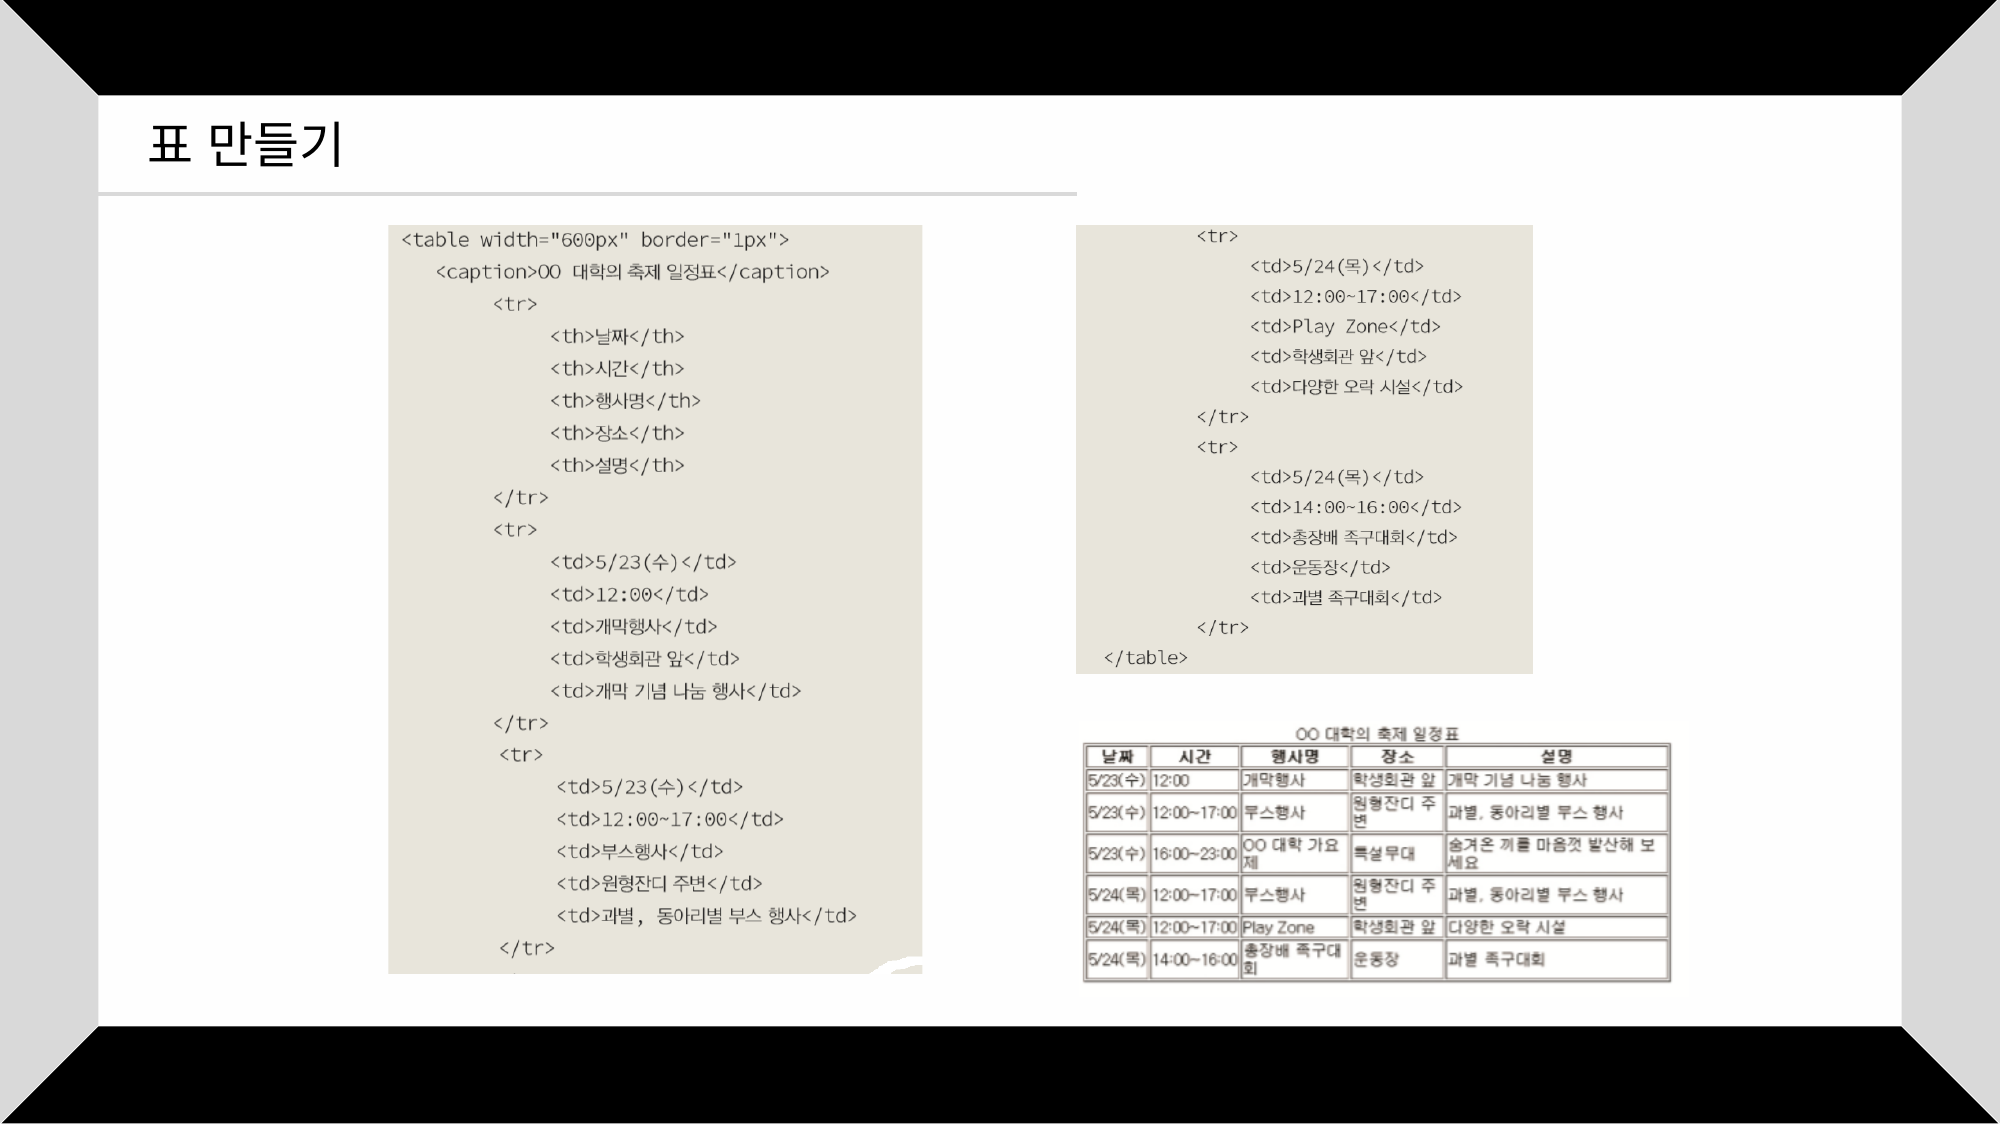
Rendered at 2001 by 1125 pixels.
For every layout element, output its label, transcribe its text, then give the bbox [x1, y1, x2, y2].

picture [1079, 721, 1689, 998]
text_box 표 만들기 [132, 106, 361, 181]
picture [388, 225, 923, 974]
picture [1076, 225, 1533, 674]
